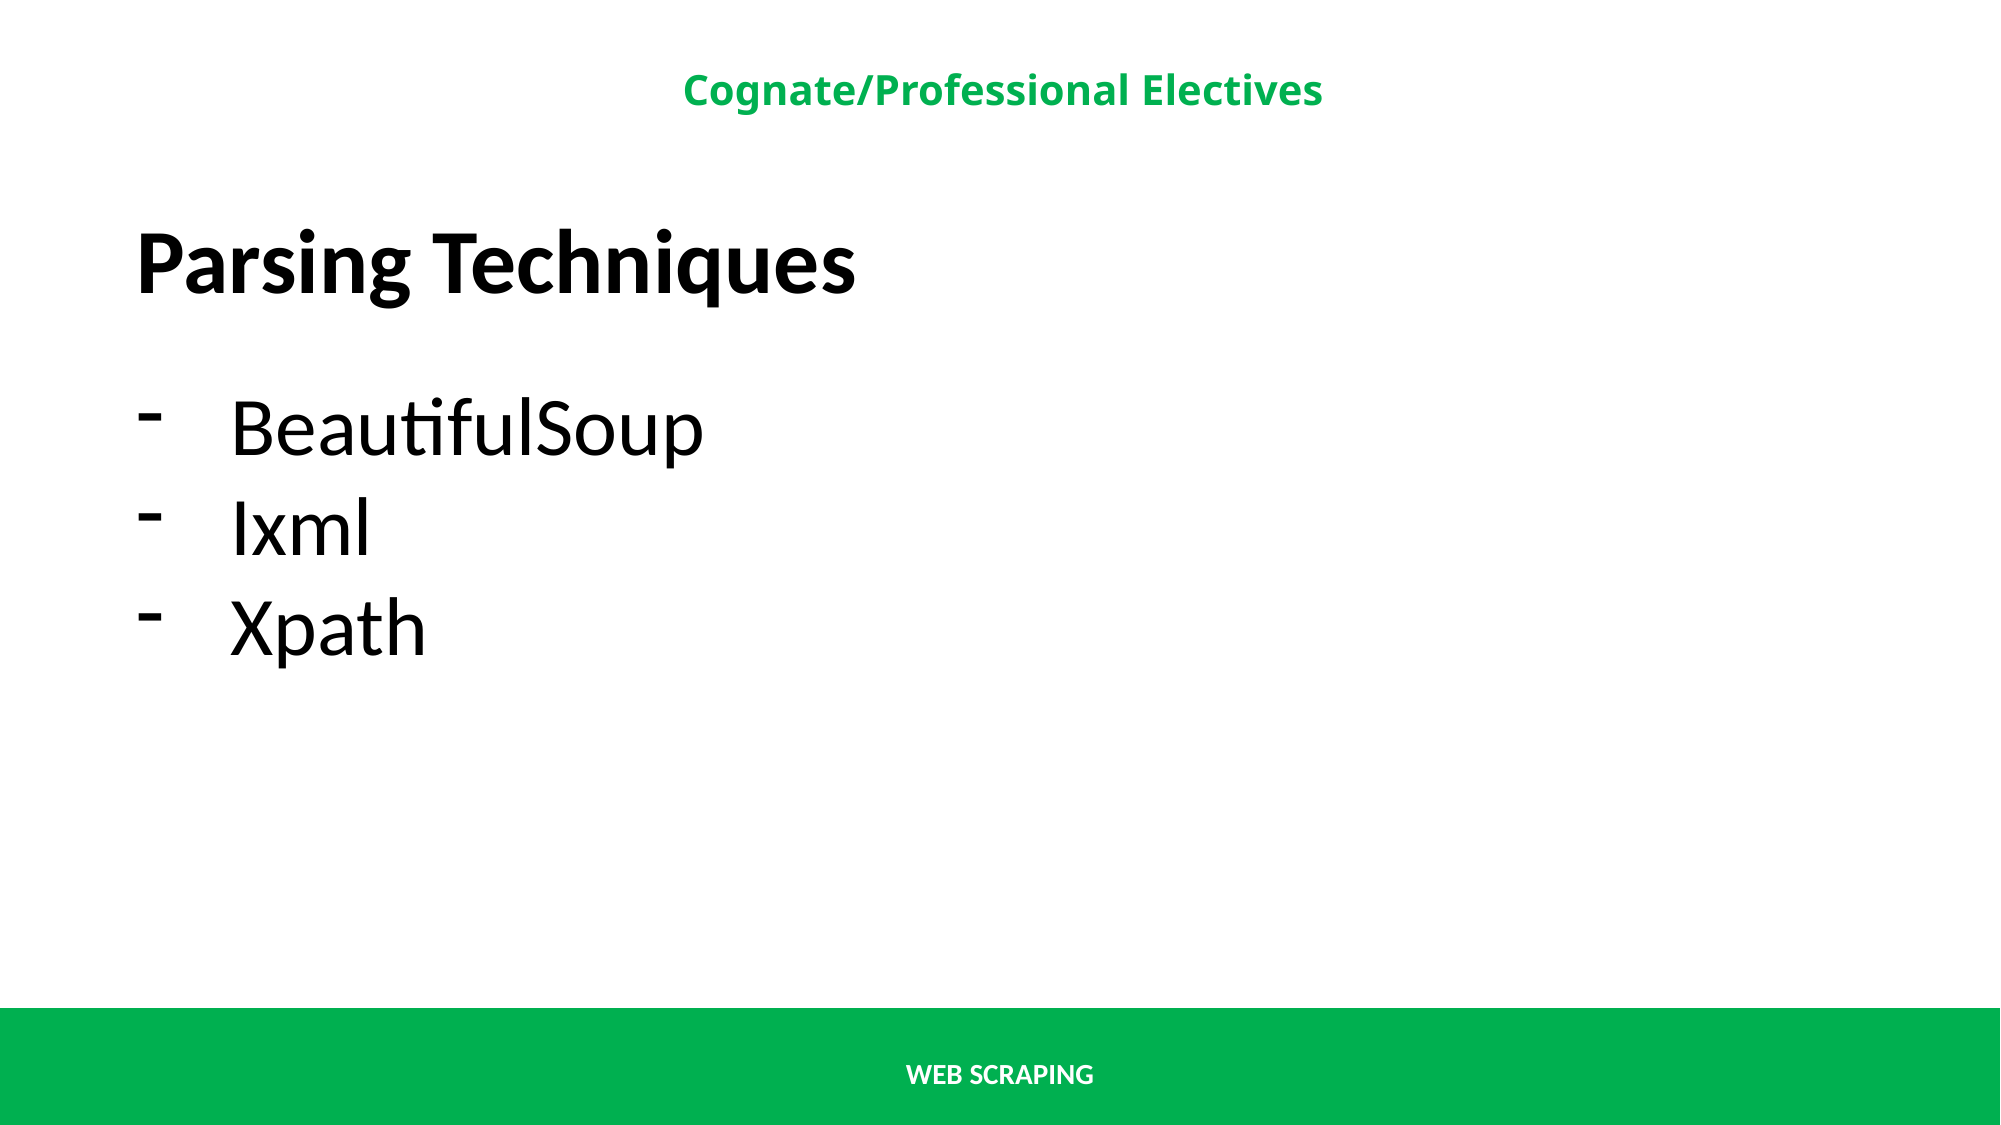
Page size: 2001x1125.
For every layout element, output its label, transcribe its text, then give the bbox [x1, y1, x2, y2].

text_box Parsing Techniques BeautifulSoup Ixml Xpath [121, 194, 1854, 680]
